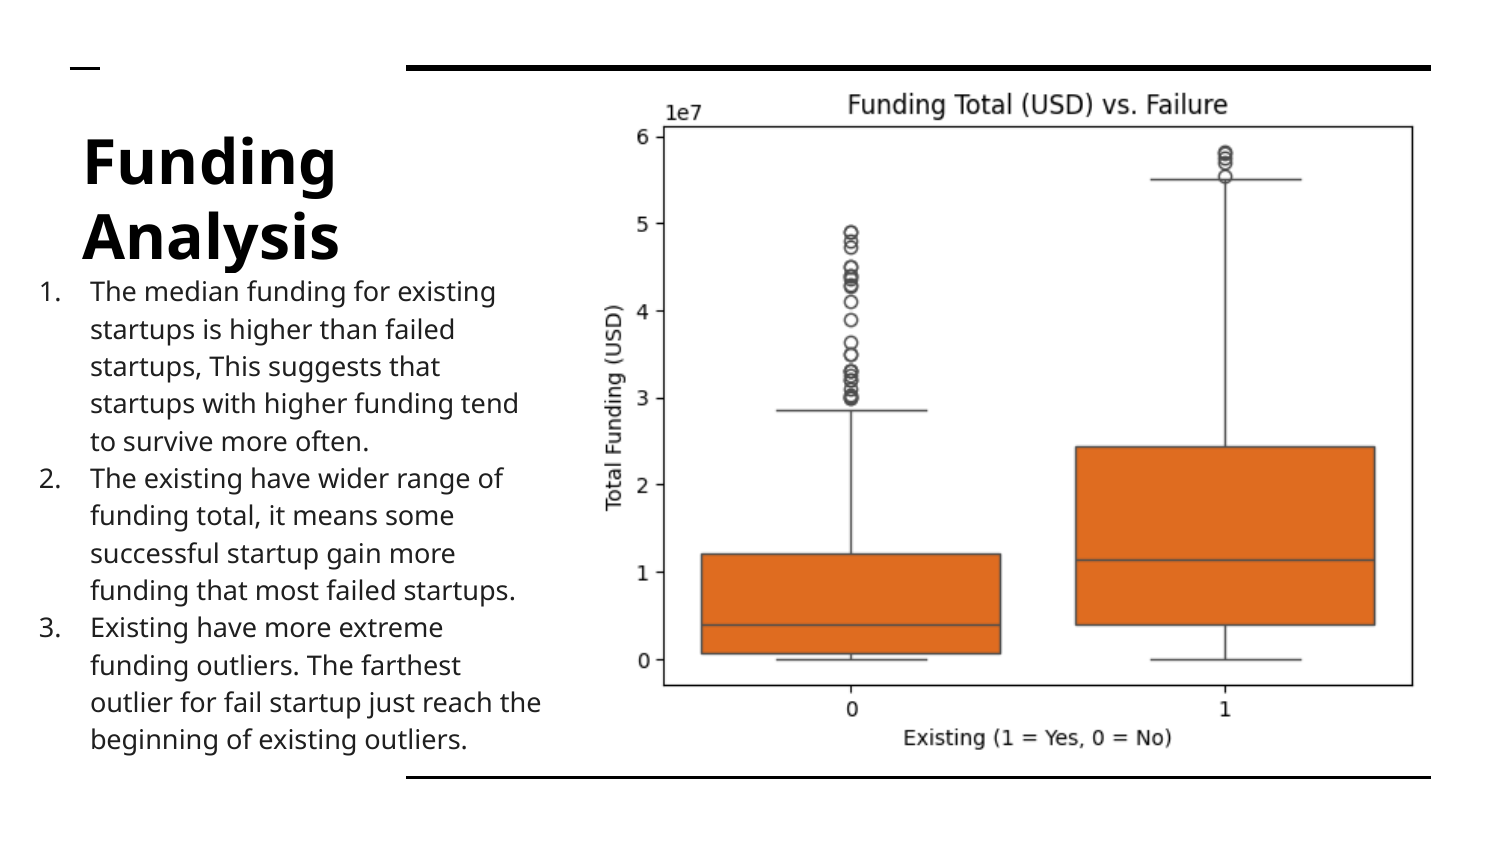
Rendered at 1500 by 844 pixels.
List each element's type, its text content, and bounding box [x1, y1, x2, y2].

picture [591, 78, 1427, 765]
list The median funding for existing startups is higher than failed startups, This suggests that startups with higher funding tend to survive more often. The existing have wider range of funding total, it means some successful startup gain more funding that most failed startups. Existing have more extreme funding outliers. The farthest outlier for fail startup just reach the beginning of existing outliers. [0, 254, 558, 700]
title Funding Analysis [67, 106, 416, 212]
